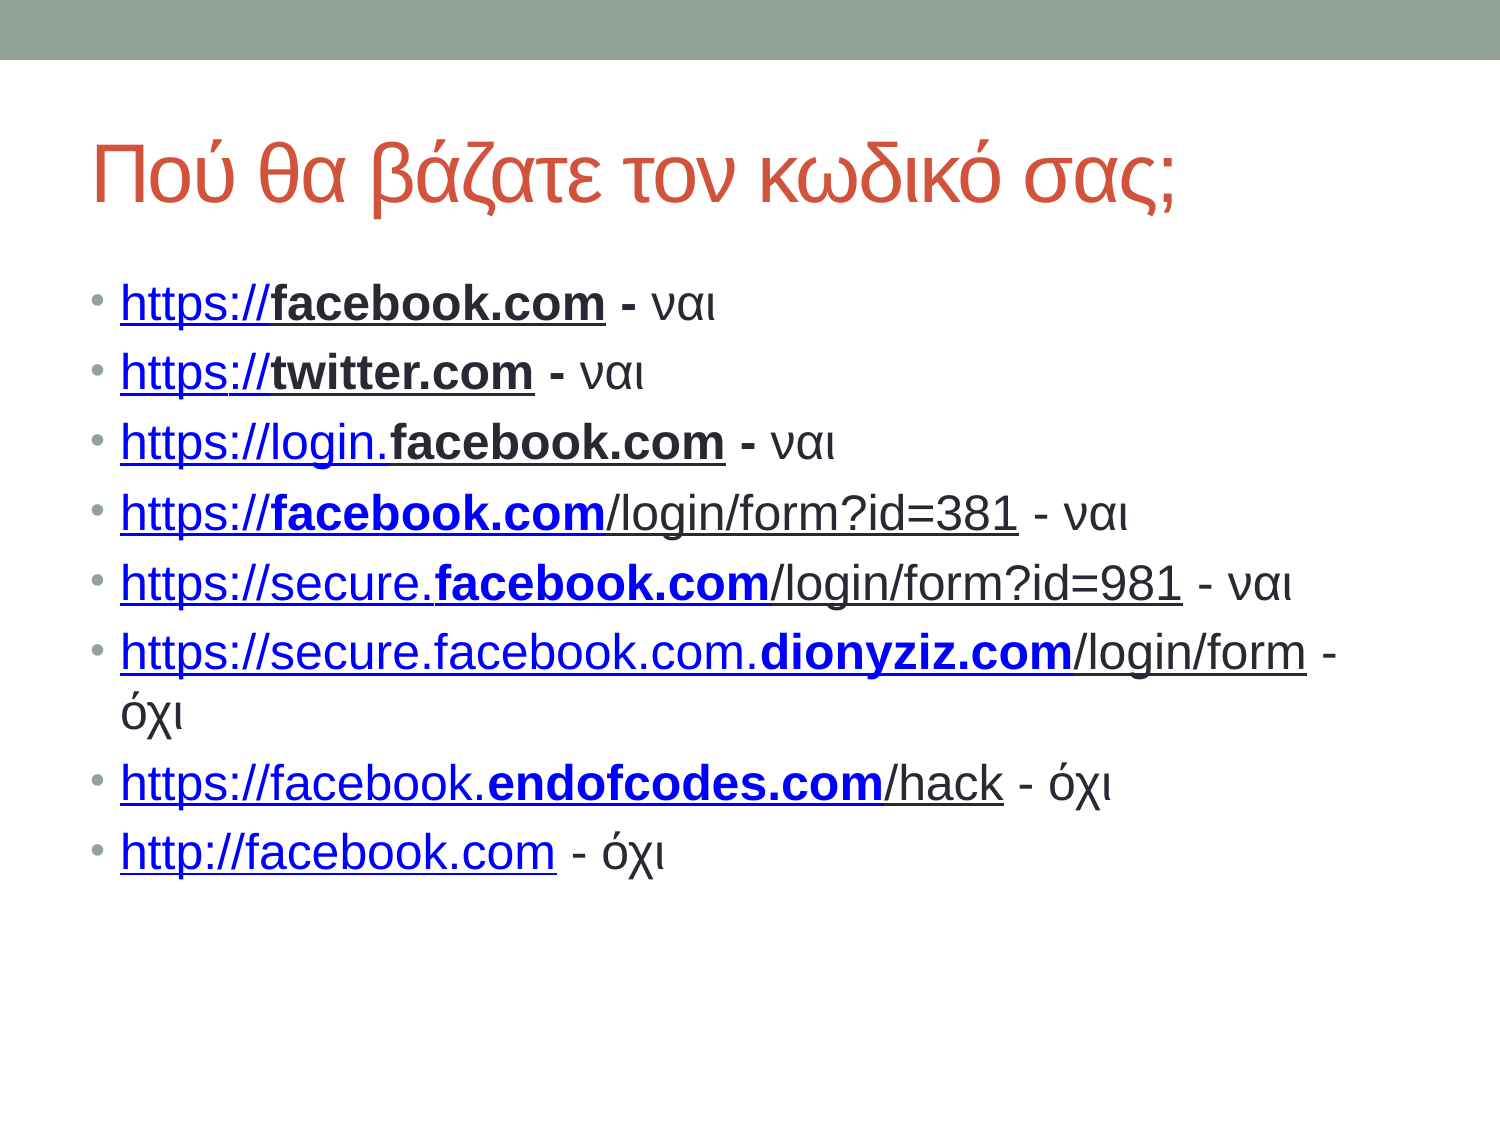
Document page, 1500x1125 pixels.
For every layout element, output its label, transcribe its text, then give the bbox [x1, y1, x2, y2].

title Πού θα βάζατε τον κωδικό σας; [75, 87, 1425, 250]
list https://facebook.com - ναι https://twitter.com - ναι https://login.facebook.com - ναι https://facebook.com/login/form?id=381 - ναι https://secure.facebook.com/login/form?id=981 - ναι https://secure.facebook.com.dionyziz.com/login/form - όχι https://facebook.endofcodes.com/hack - όχι http://facebook.com - όχι [75, 262, 1425, 1063]
